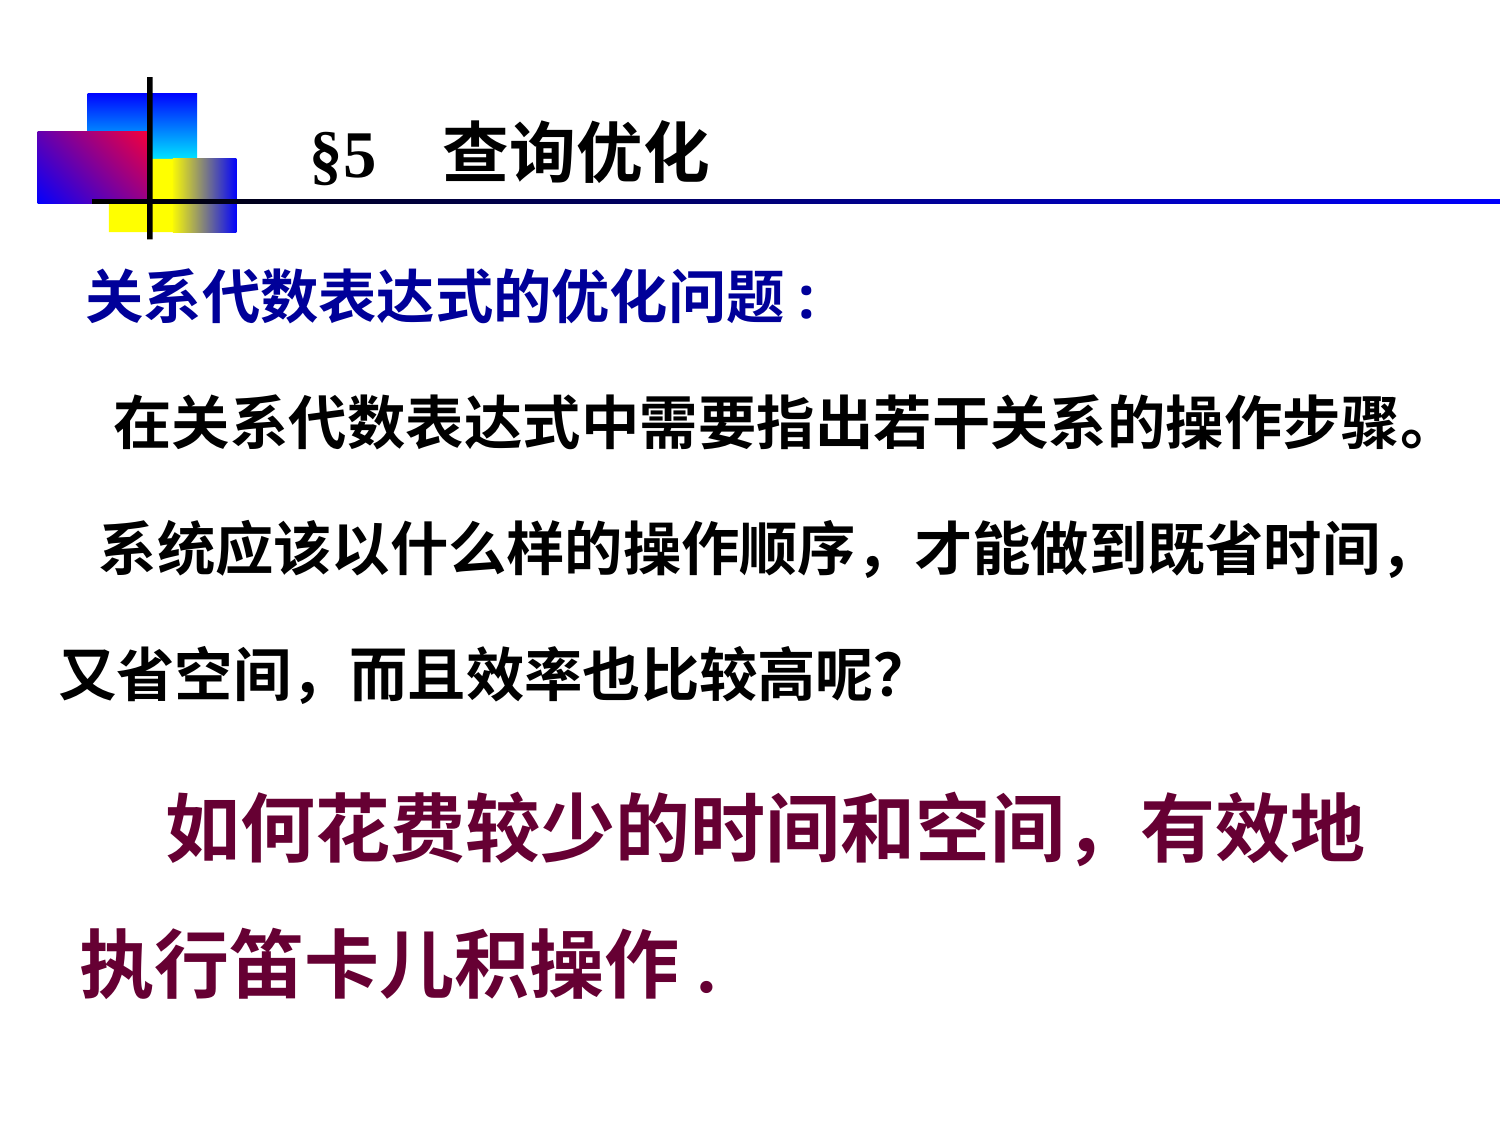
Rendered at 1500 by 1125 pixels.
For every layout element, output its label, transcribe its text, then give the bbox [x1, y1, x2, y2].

text_box 如何花费较少的时间和空间，有效地 执行笛卡儿积操作. [64, 764, 1465, 1015]
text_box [0, 0, 1500, 717]
